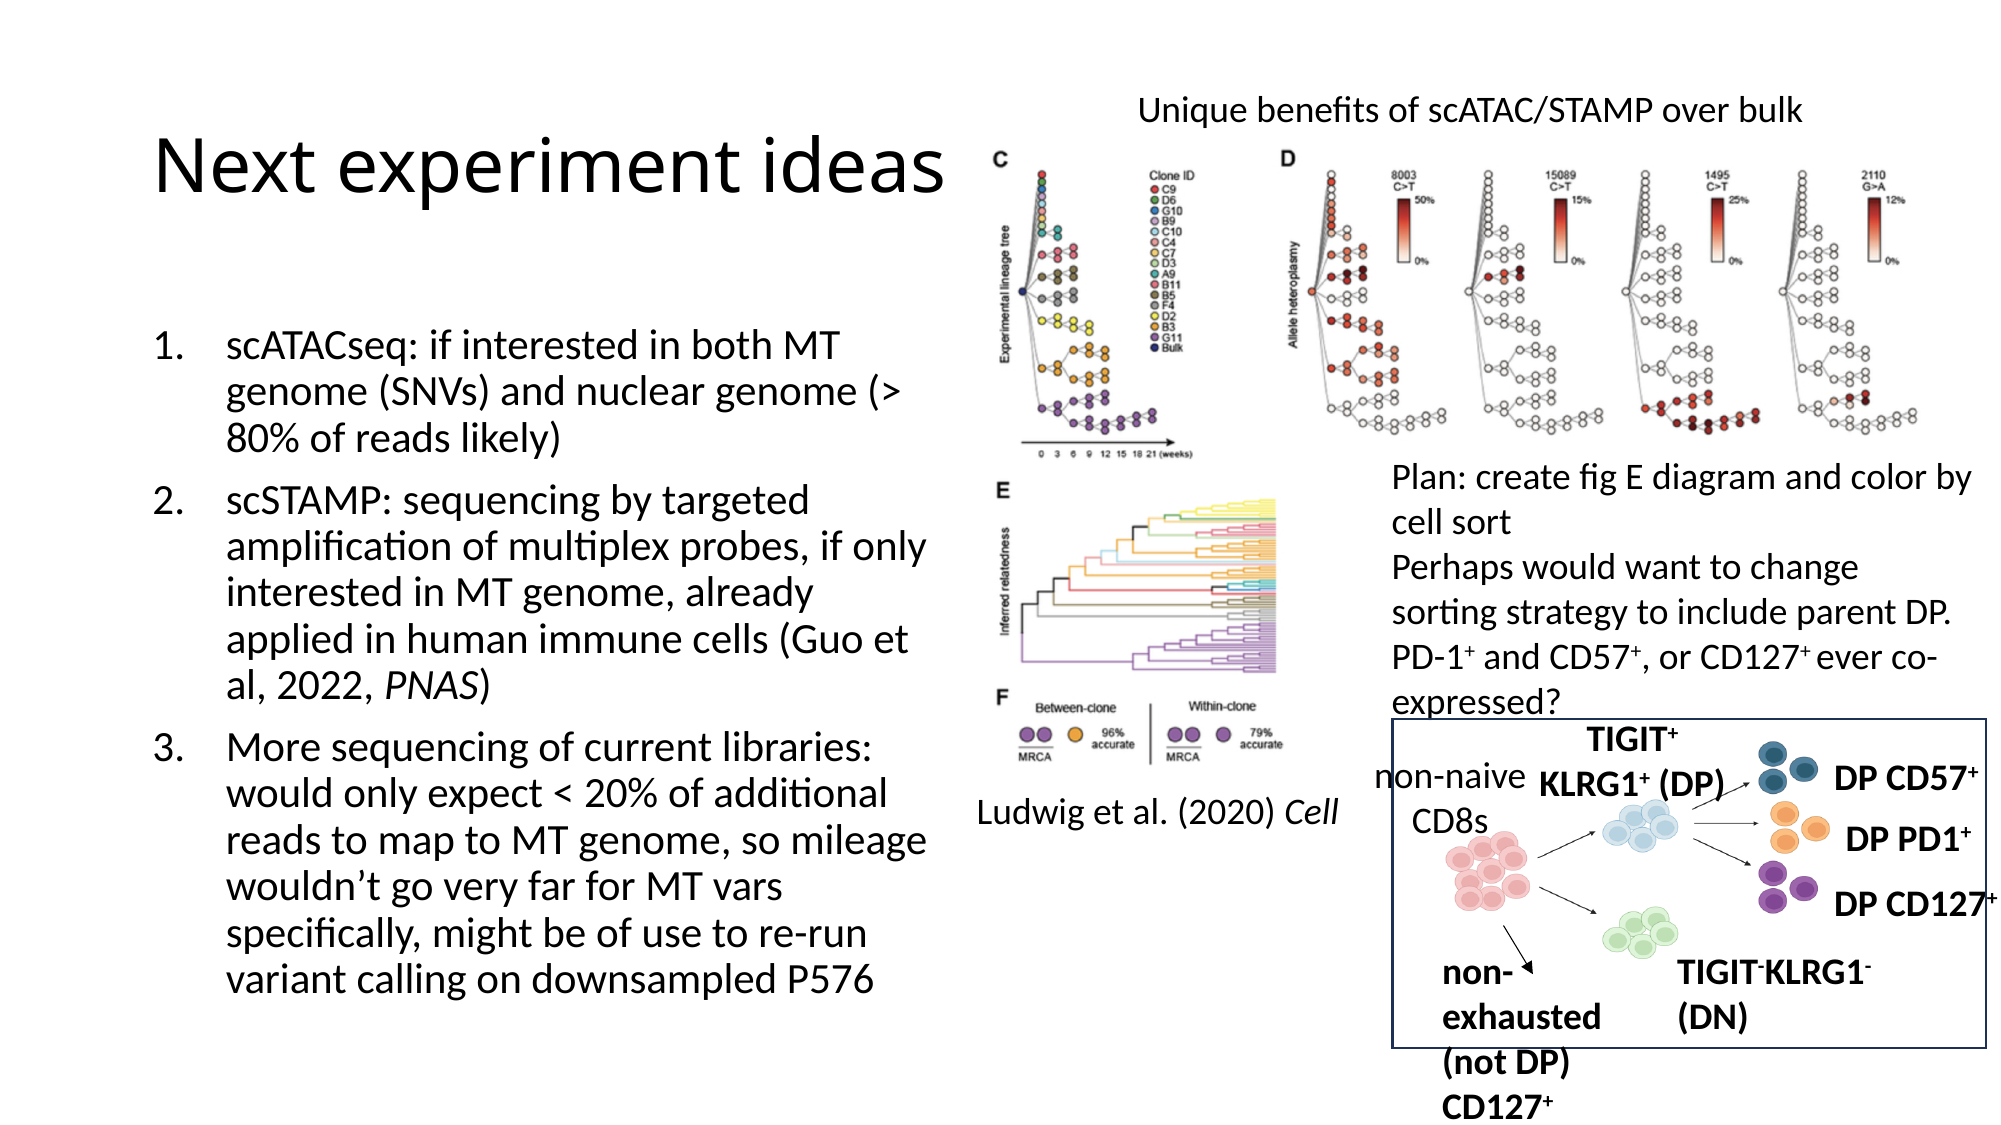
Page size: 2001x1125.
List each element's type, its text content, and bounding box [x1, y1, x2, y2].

title Next experiment ideas [137, 59, 1863, 278]
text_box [948, 141, 1996, 816]
text_box Ludwig et al. (2020) Cell [961, 816, 1334, 840]
list scATACseq: if interested in both MT genome (SNVs) and nuclear genome (> 80% of reads likely) scSTAMP: sequencing by targeted amplification of multiplex probes, if only interested in MT genome, already applied in human immune cells (Guo et al, 2022, PNAS) More sequencing of current libraries: would only expect < 20% of additional reads to map to MT genome, so mileage wouldn’t go very far for MT vars specifically, might be of use to re-run variant calling on downsampled P576 [137, 314, 949, 1053]
text_box Unique benefits of scATAC/STAMP over bulk [1122, 77, 1819, 137]
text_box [1334, 706, 2000, 1048]
